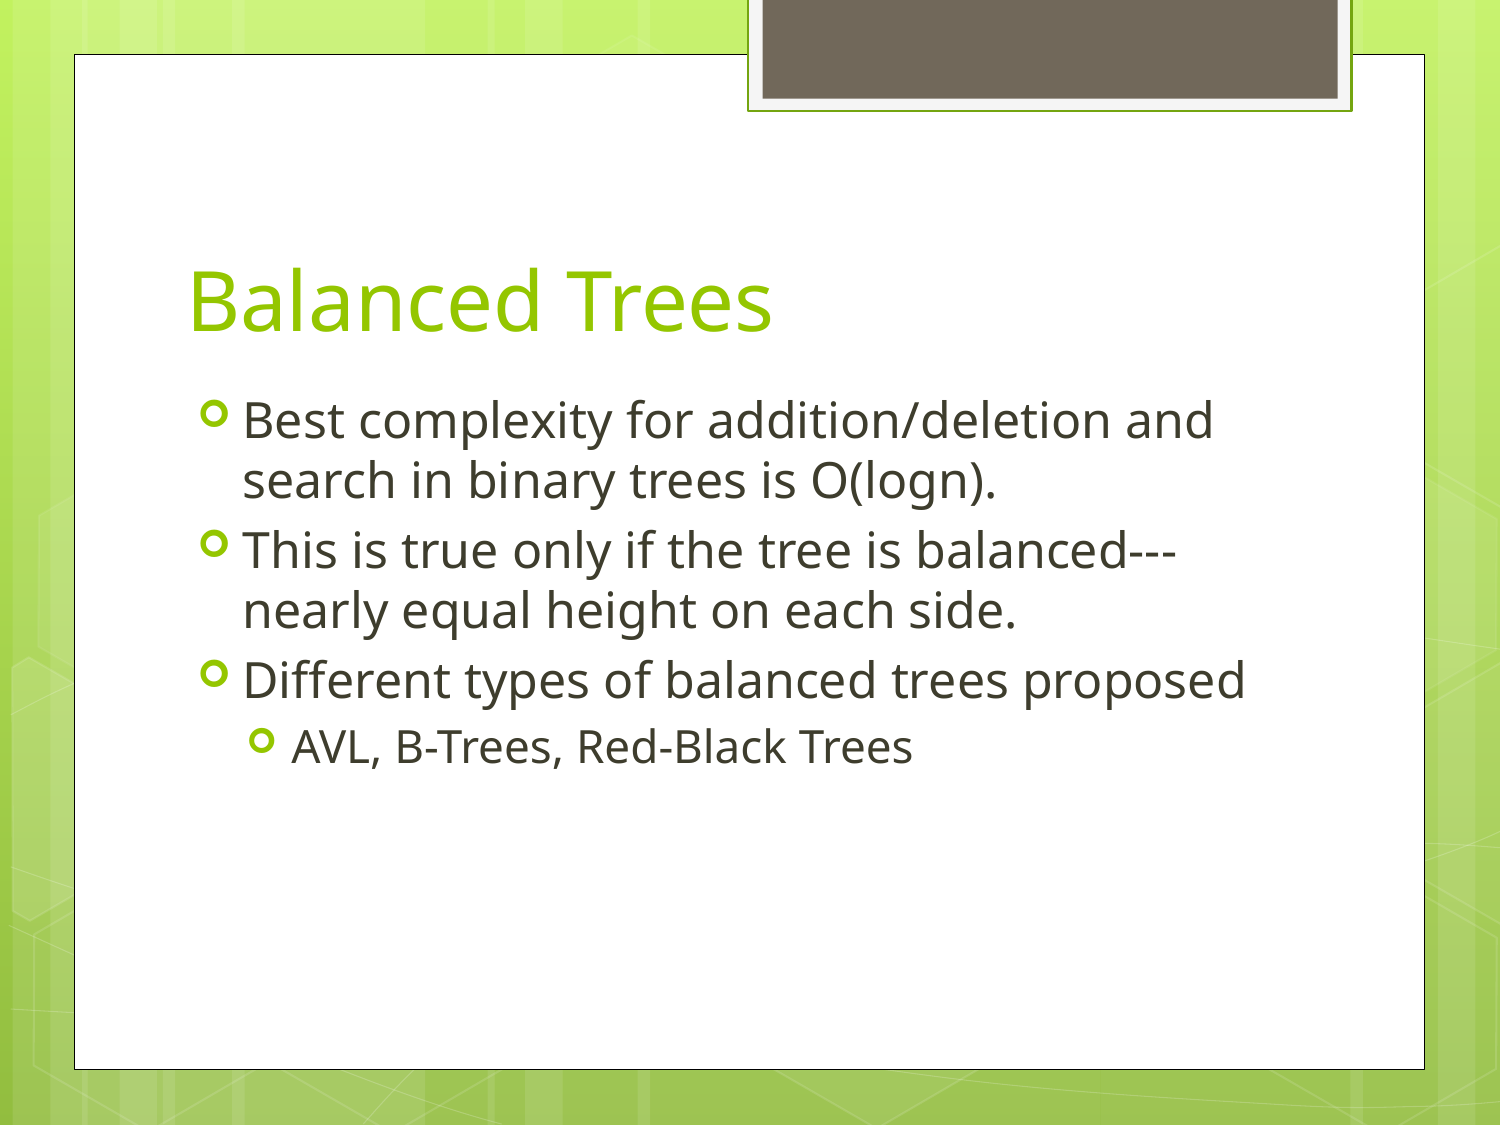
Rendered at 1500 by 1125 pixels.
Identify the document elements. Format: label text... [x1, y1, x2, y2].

title Balanced Trees [171, 168, 1324, 357]
list Best complexity for addition/deletion and search in binary trees is O(logn). This is true only if the tree is balanced---nearly equal height on each side. Different types of balanced trees proposed AVL, B-Trees, Red-Black Trees [171, 381, 1283, 957]
